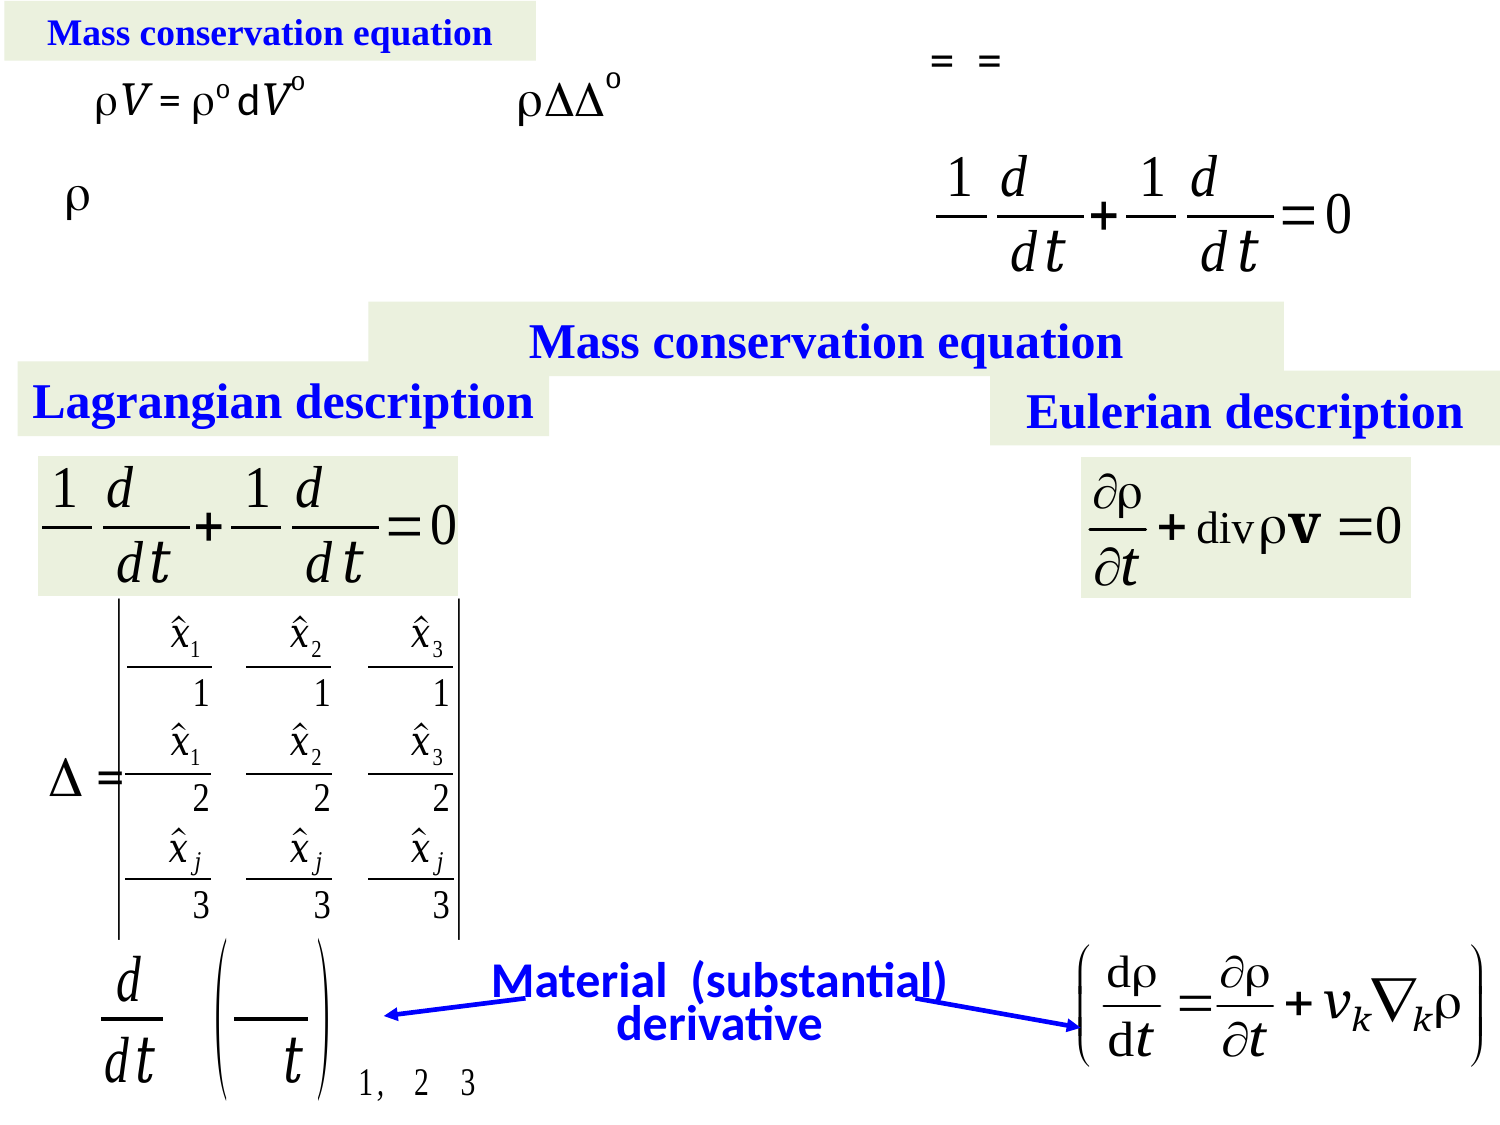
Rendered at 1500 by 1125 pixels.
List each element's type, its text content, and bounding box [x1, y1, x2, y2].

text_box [1080, 456, 1412, 599]
text_box Mass conservation equation [4, 0, 536, 61]
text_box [383, 998, 526, 1017]
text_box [1067, 935, 1500, 1077]
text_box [17, 301, 1500, 447]
text_box Material (substantial) derivative [464, 957, 975, 1056]
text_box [915, 998, 1081, 1029]
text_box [22, 596, 467, 944]
text_box V = o dVo [79, 61, 467, 133]
